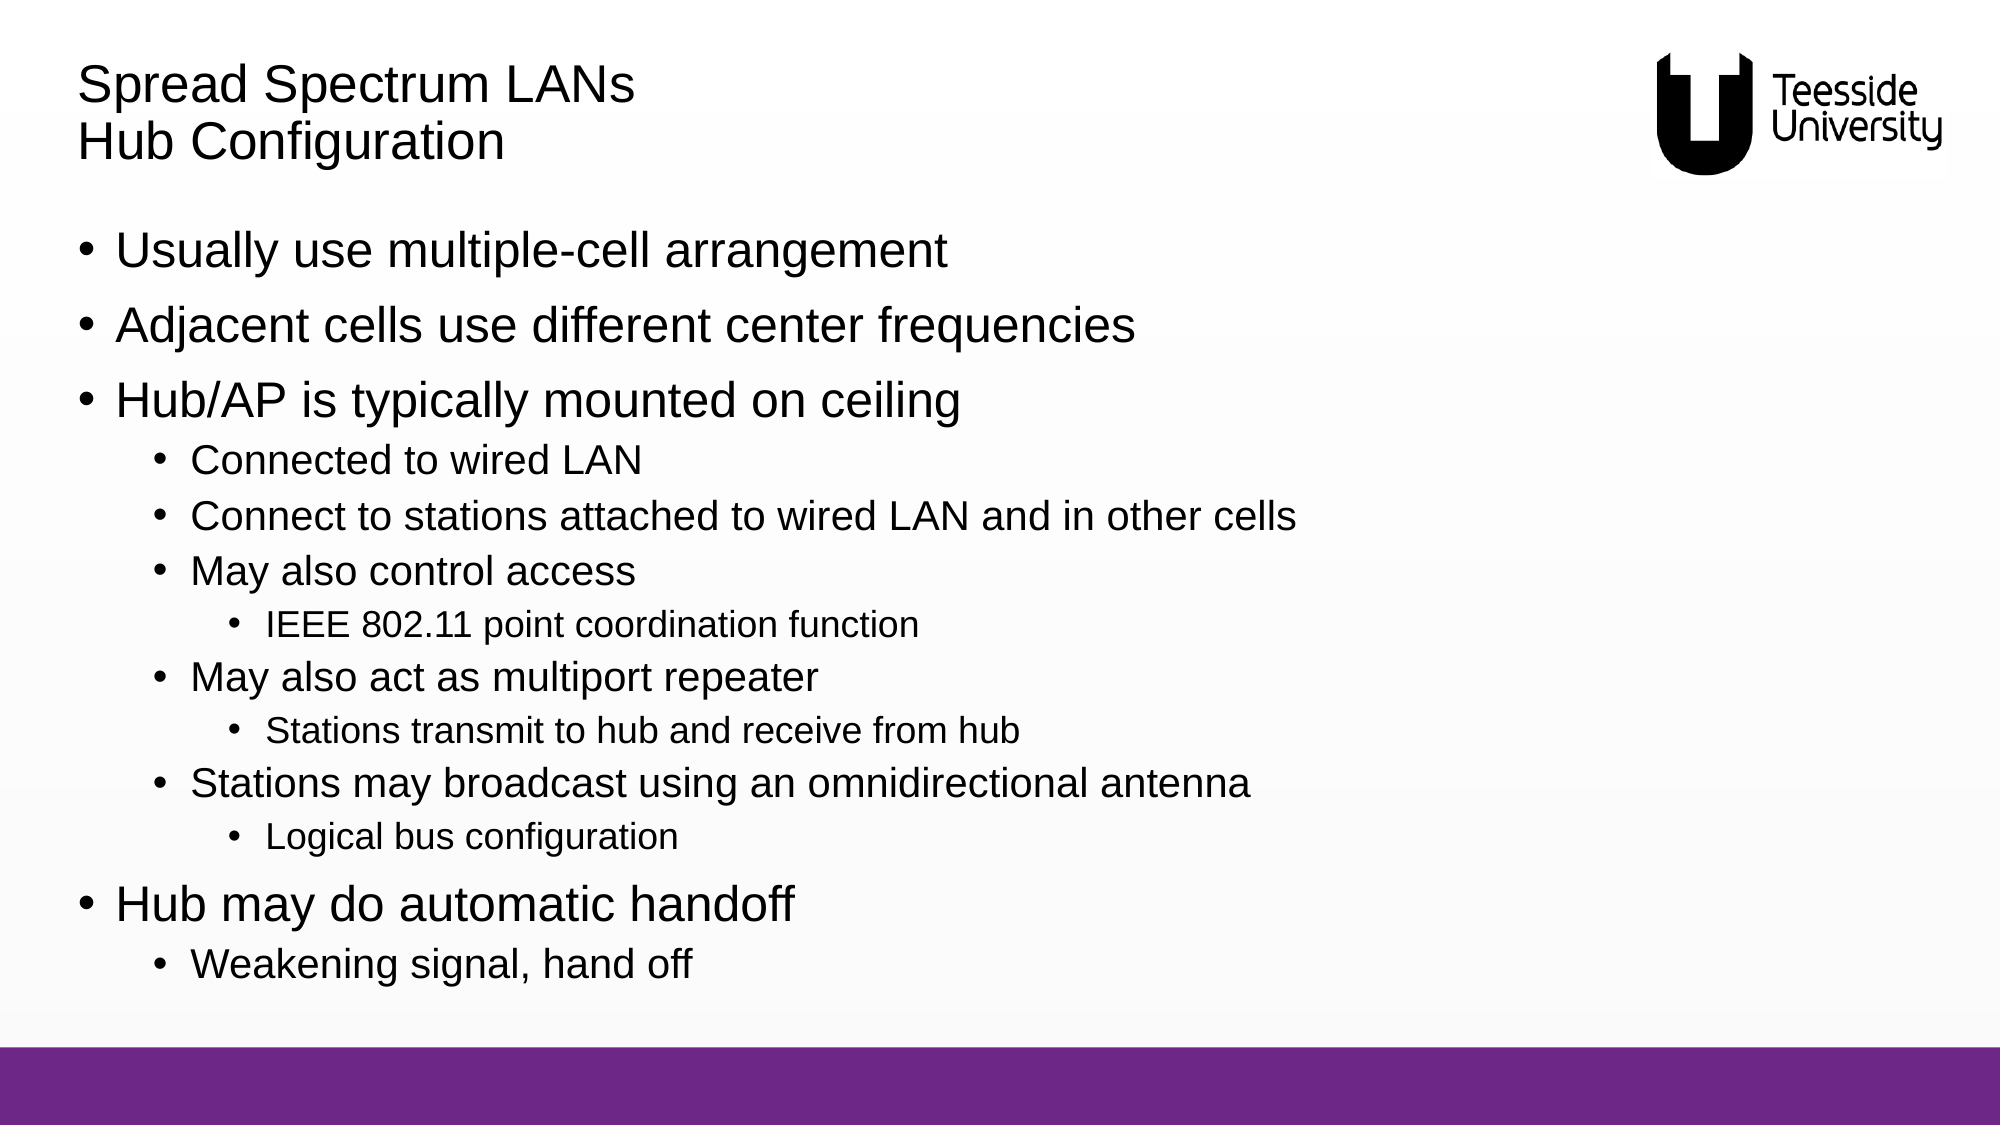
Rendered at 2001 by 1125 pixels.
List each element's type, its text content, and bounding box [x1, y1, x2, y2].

picture [1652, 48, 1946, 179]
list Usually use multiple-cell arrangement Adjacent cells use different center frequencies Hub/AP is typically mounted on ceiling Connected to wired LAN Connect to stations attached to wired LAN and in other cells May also control access IEEE 802.11 point coordination function May also act as multiport repeater Stations transmit to hub and receive from hub Stations may broadcast using an omnidirectional antenna Logical bus configuration Hub may do automatic handoff Weakening signal, hand off [62, 217, 1946, 1014]
title Spread Spectrum LANs Hub Configuration [62, 48, 1600, 179]
